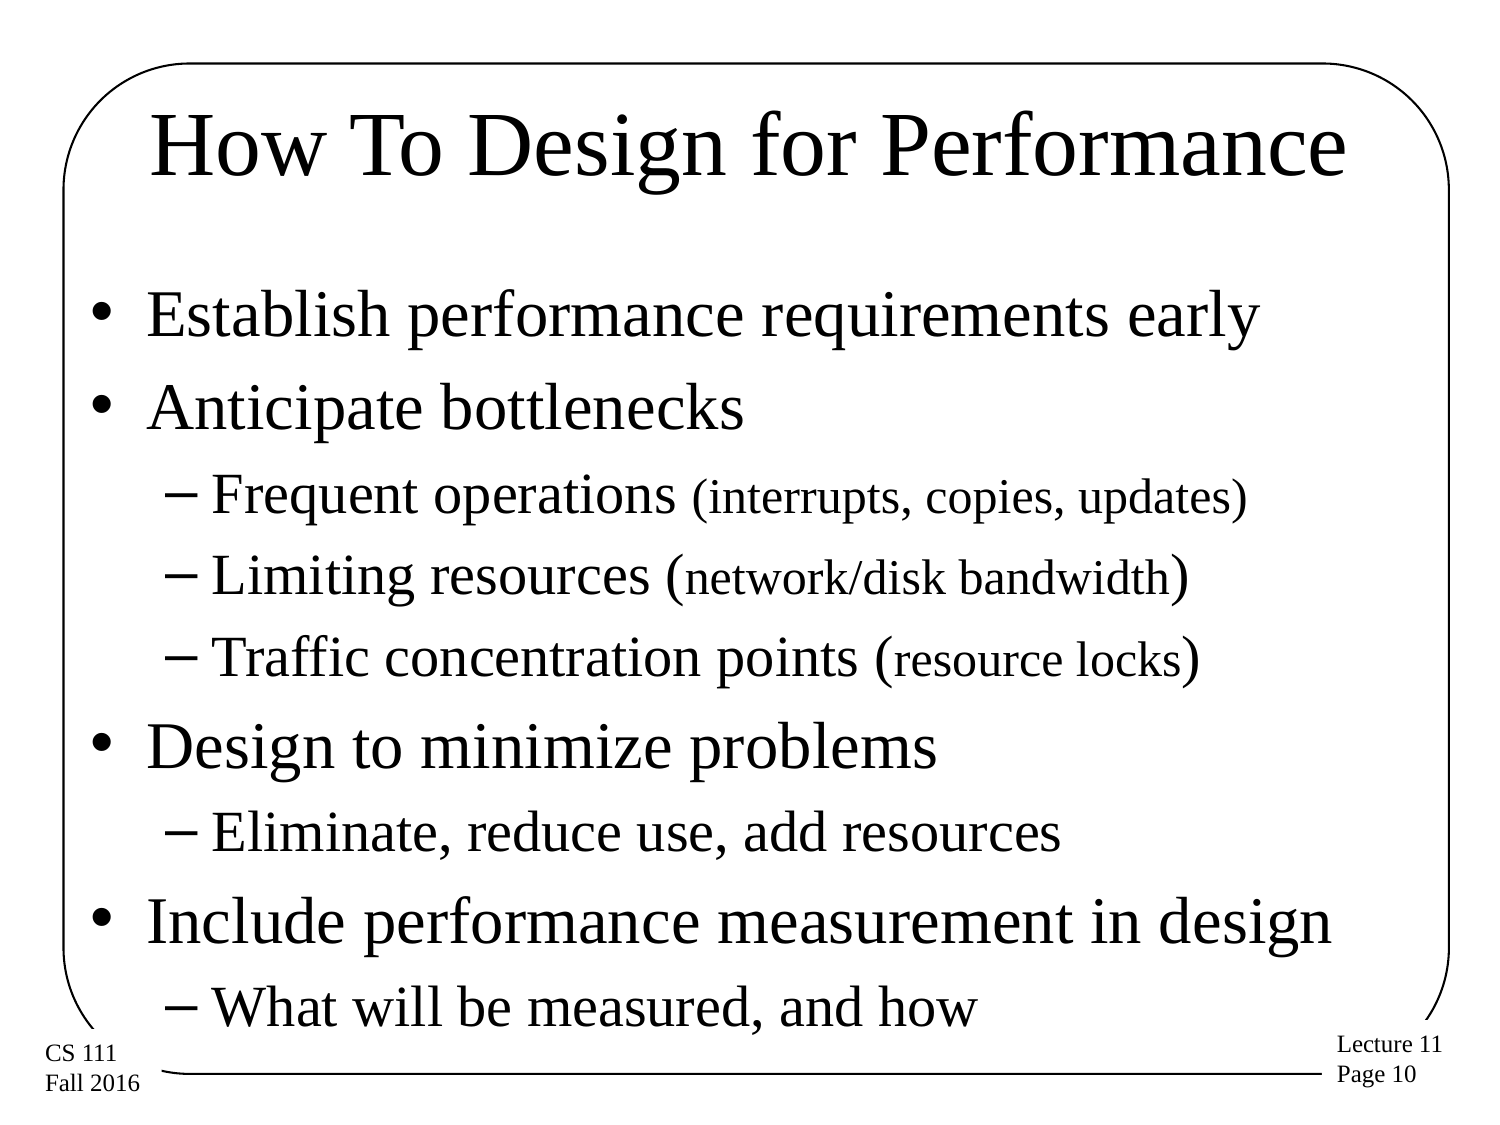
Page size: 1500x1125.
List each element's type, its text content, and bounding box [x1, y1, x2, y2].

list Establish performance requirements early Anticipate bottlenecks Frequent operations (interrupts, copies, updates) Limiting resources (network/disk bandwidth) Traffic concentration points (resource locks) Design to minimize problems Eliminate, reduce use, add resources Include performance measurement in design What will be measured, and how [74, 262, 1426, 1006]
title How To Design for Performance [74, 44, 1426, 233]
